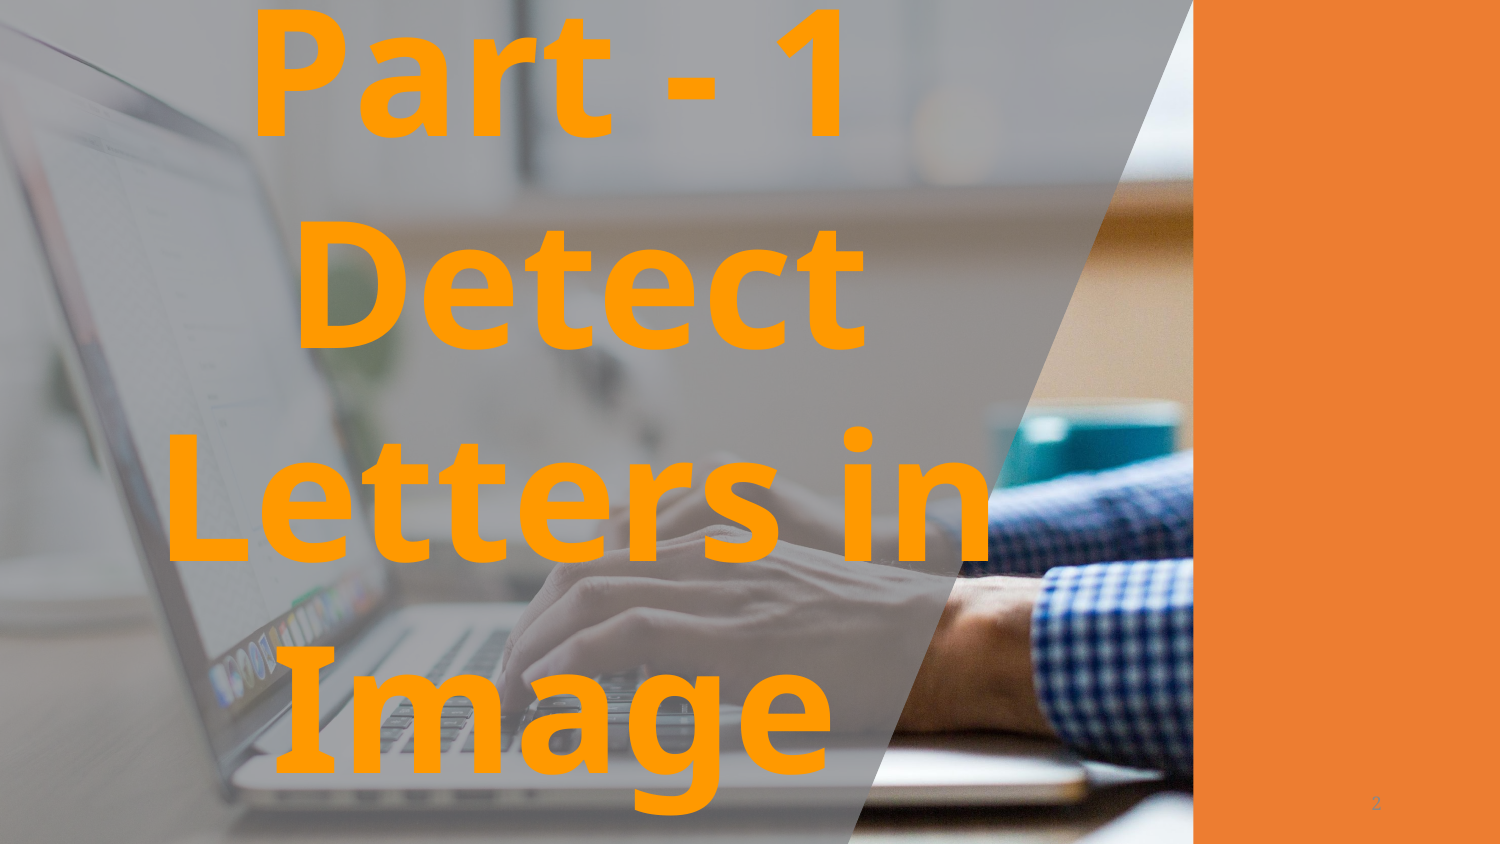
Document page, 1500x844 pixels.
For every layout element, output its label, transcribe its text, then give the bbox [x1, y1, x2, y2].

picture [0, 0, 1194, 844]
slide_number ‹#› [1198, 782, 1397, 827]
